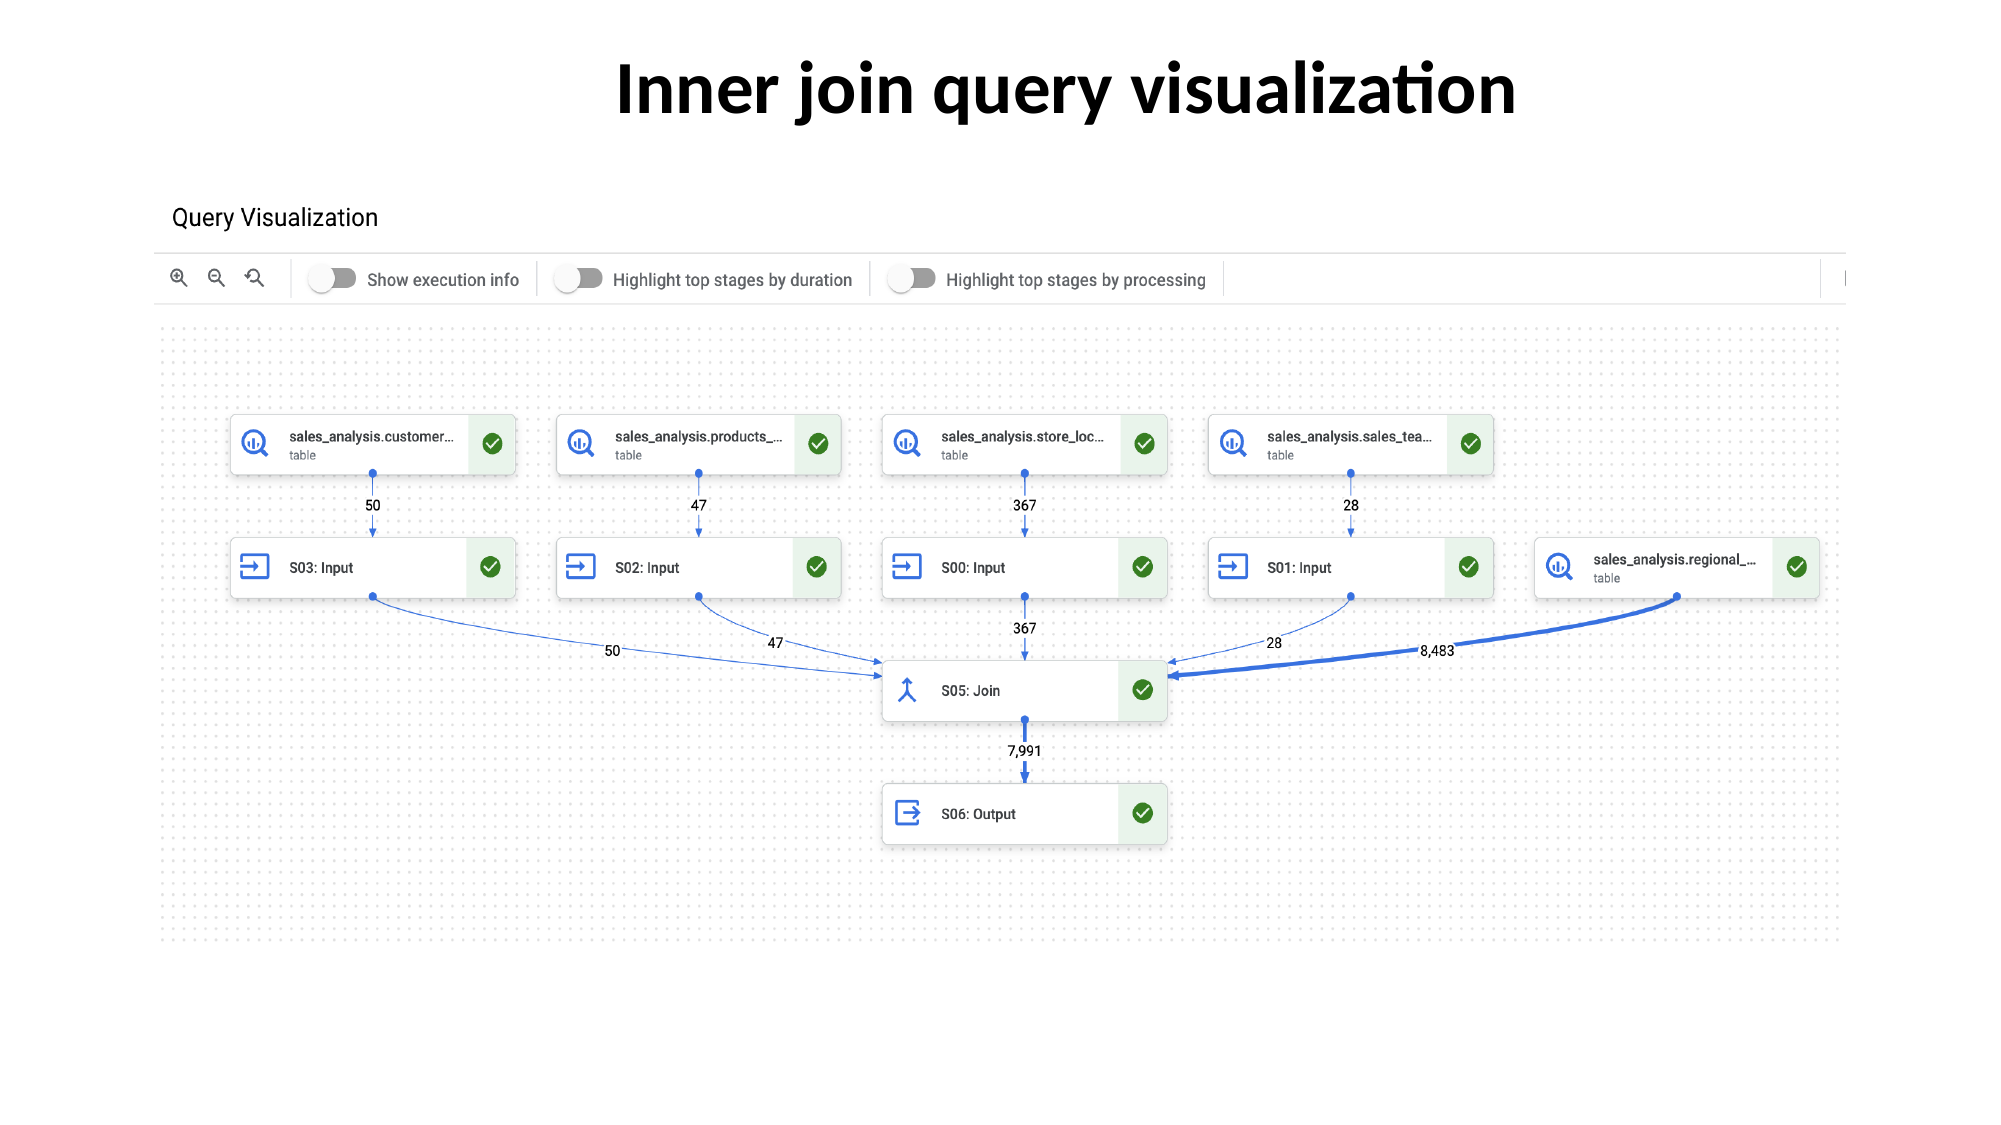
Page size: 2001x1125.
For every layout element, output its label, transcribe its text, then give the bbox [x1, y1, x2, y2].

text_box [71, 412, 865, 1014]
title Inner join query visualization [204, 0, 1930, 198]
picture [154, 184, 1846, 947]
